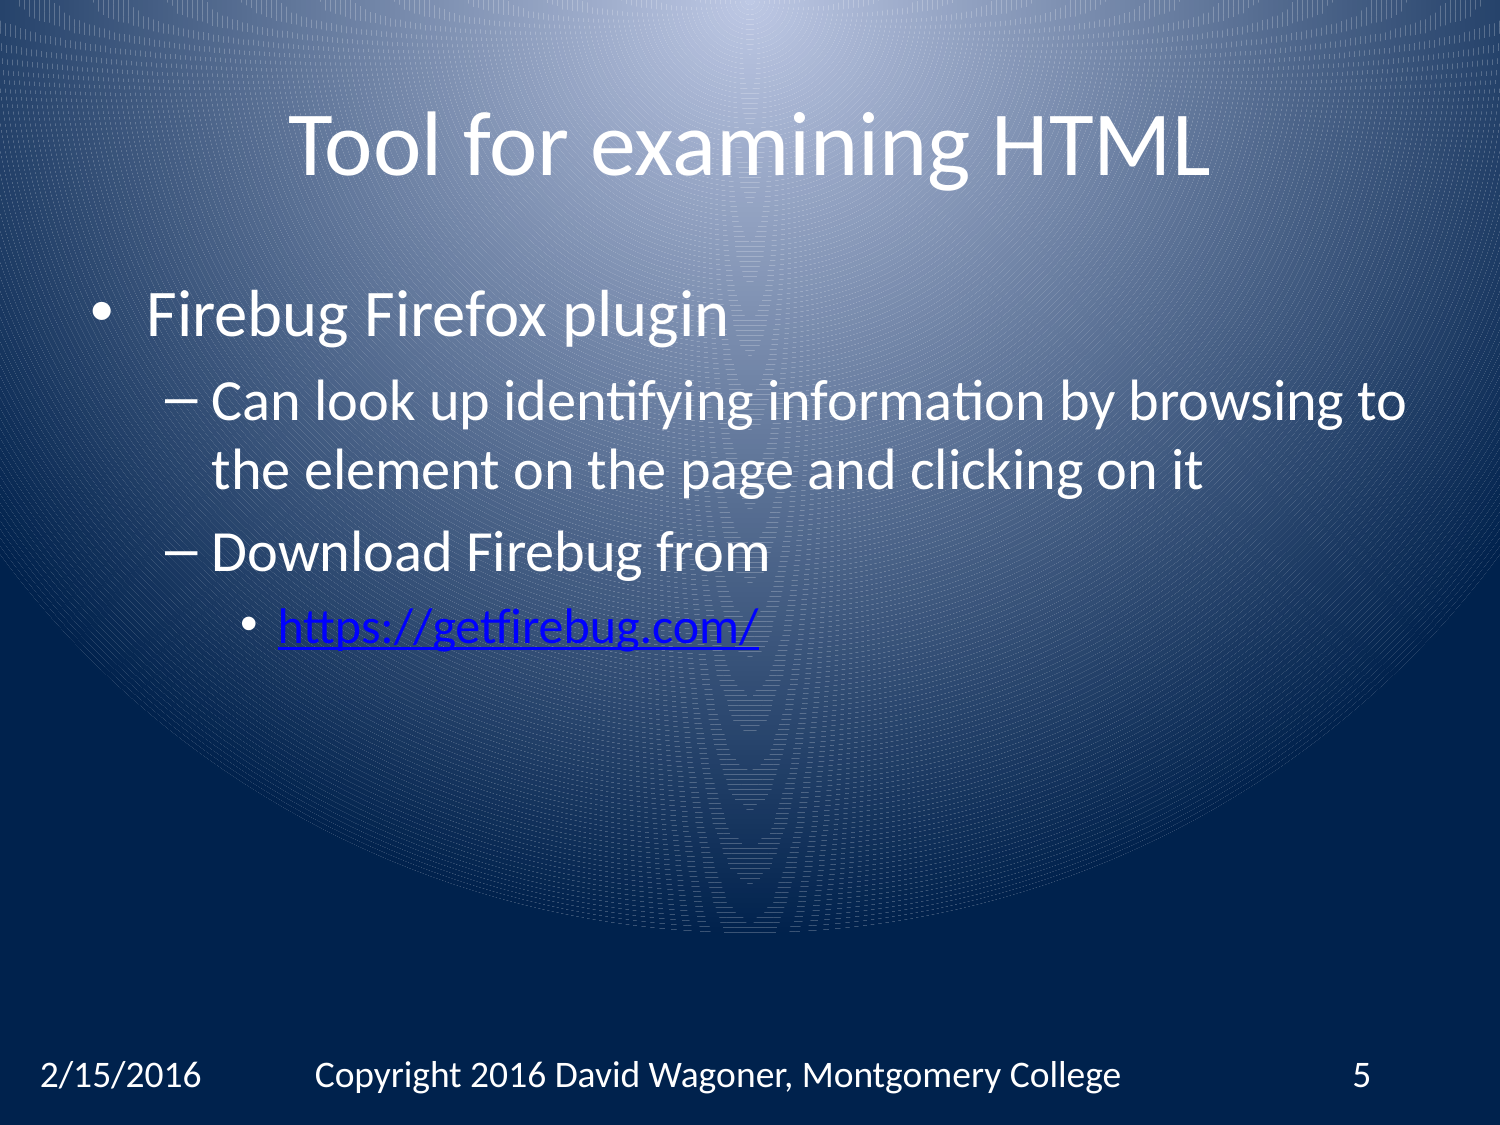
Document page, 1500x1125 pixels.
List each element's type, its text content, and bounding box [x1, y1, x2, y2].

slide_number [24, 1042, 250, 1103]
footer Copyright 2016 David Wagoner, Montgomery College [300, 1042, 1163, 1103]
slide_number 5 [1337, 1042, 1425, 1103]
list Firebug Firefox plugin Can look up identifying information by browsing to the element on the page and clicking on it Download Firebug from https://getfirebug.com/ [75, 262, 1425, 1005]
title Tool for examining HTML [75, 45, 1425, 233]
